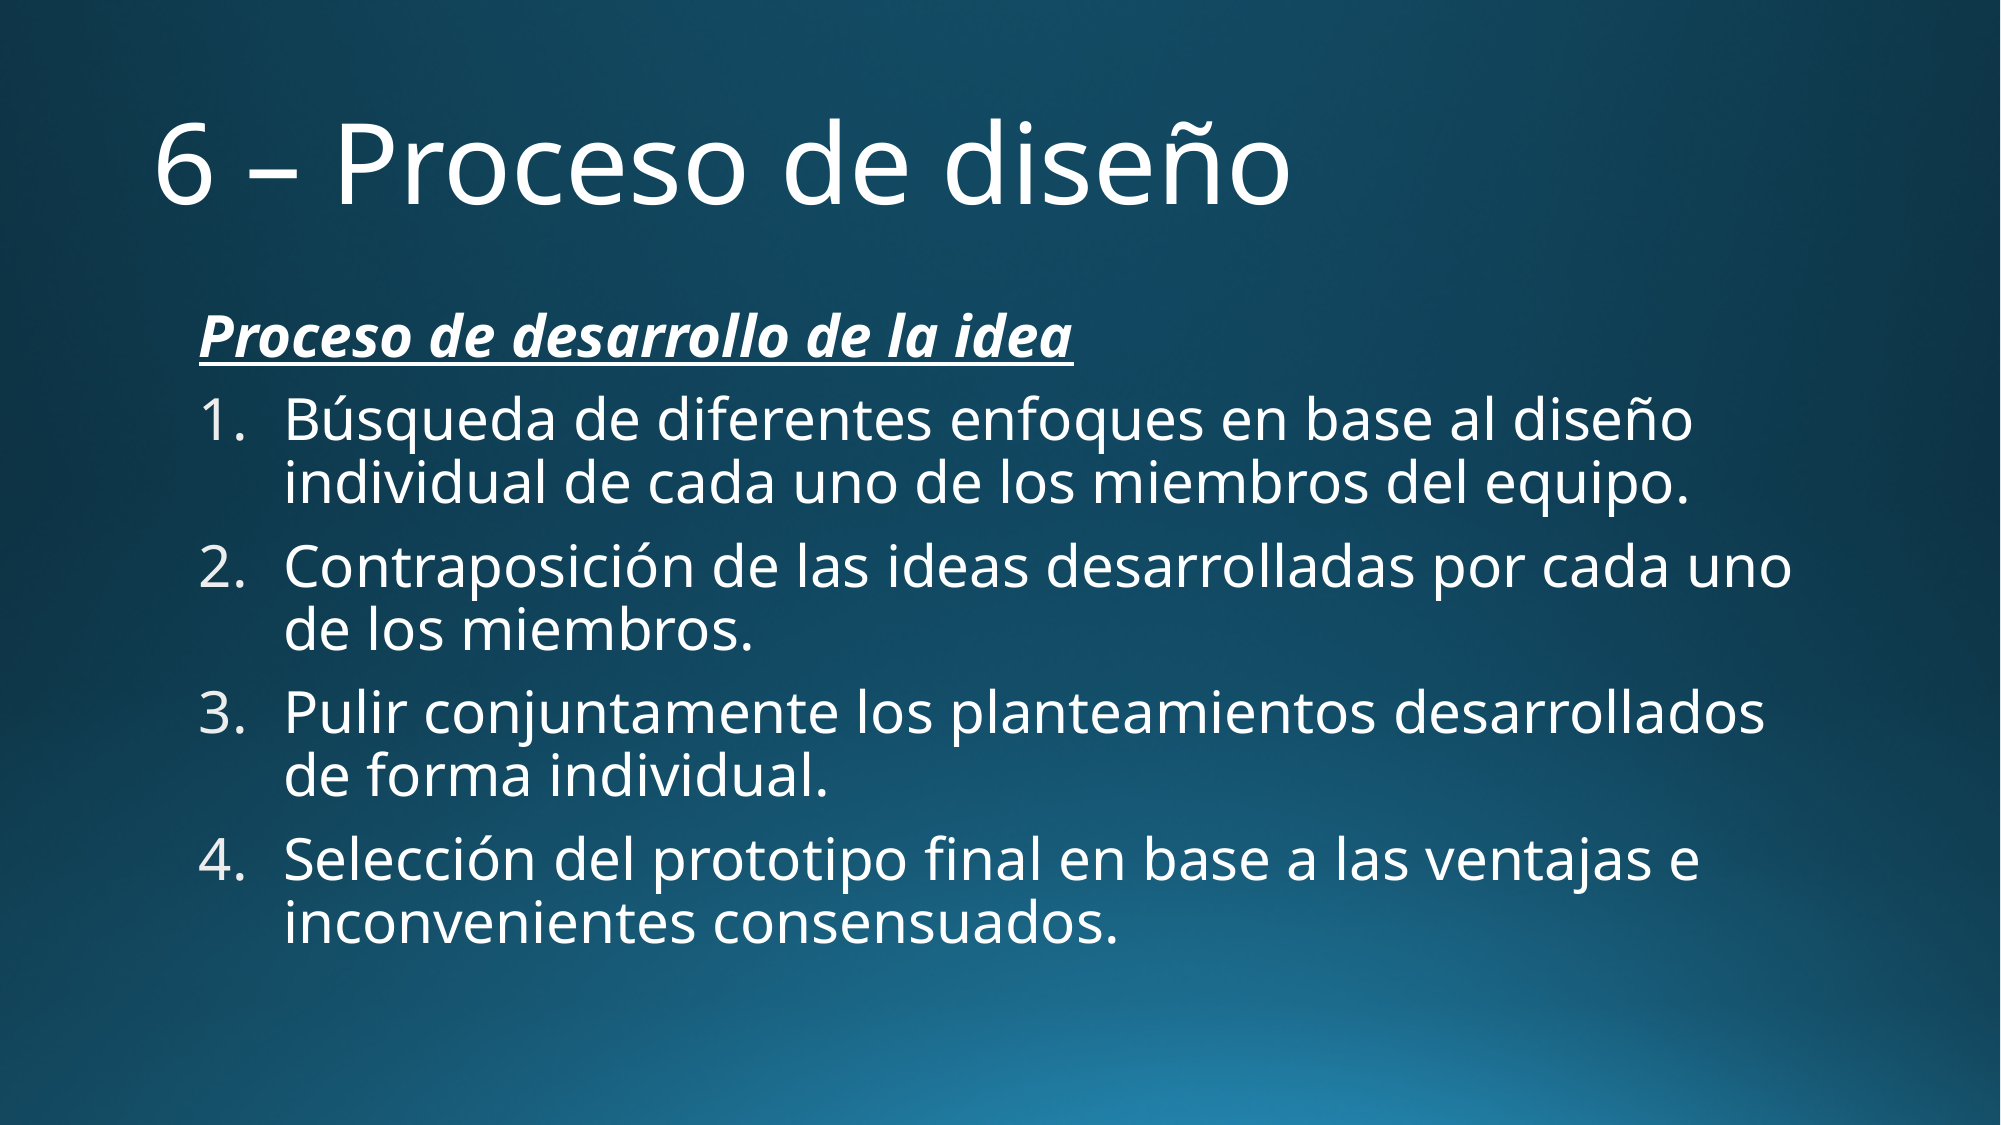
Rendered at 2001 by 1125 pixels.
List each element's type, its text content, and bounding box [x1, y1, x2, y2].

picture [0, 0, 2001, 1125]
list Proceso de desarrollo de la idea Búsqueda de diferentes enfoques en base al diseño individual de cada uno de los miembros del equipo. Contraposición de las ideas desarrolladas por cada uno de los miembros. Pulir conjuntamente los planteamientos desarrollados de forma individual. Selección del prototipo final en base a las ventajas e inconvenientes consensuados. [183, 299, 1863, 1014]
title 6 – Proceso de diseño [137, 59, 1863, 278]
